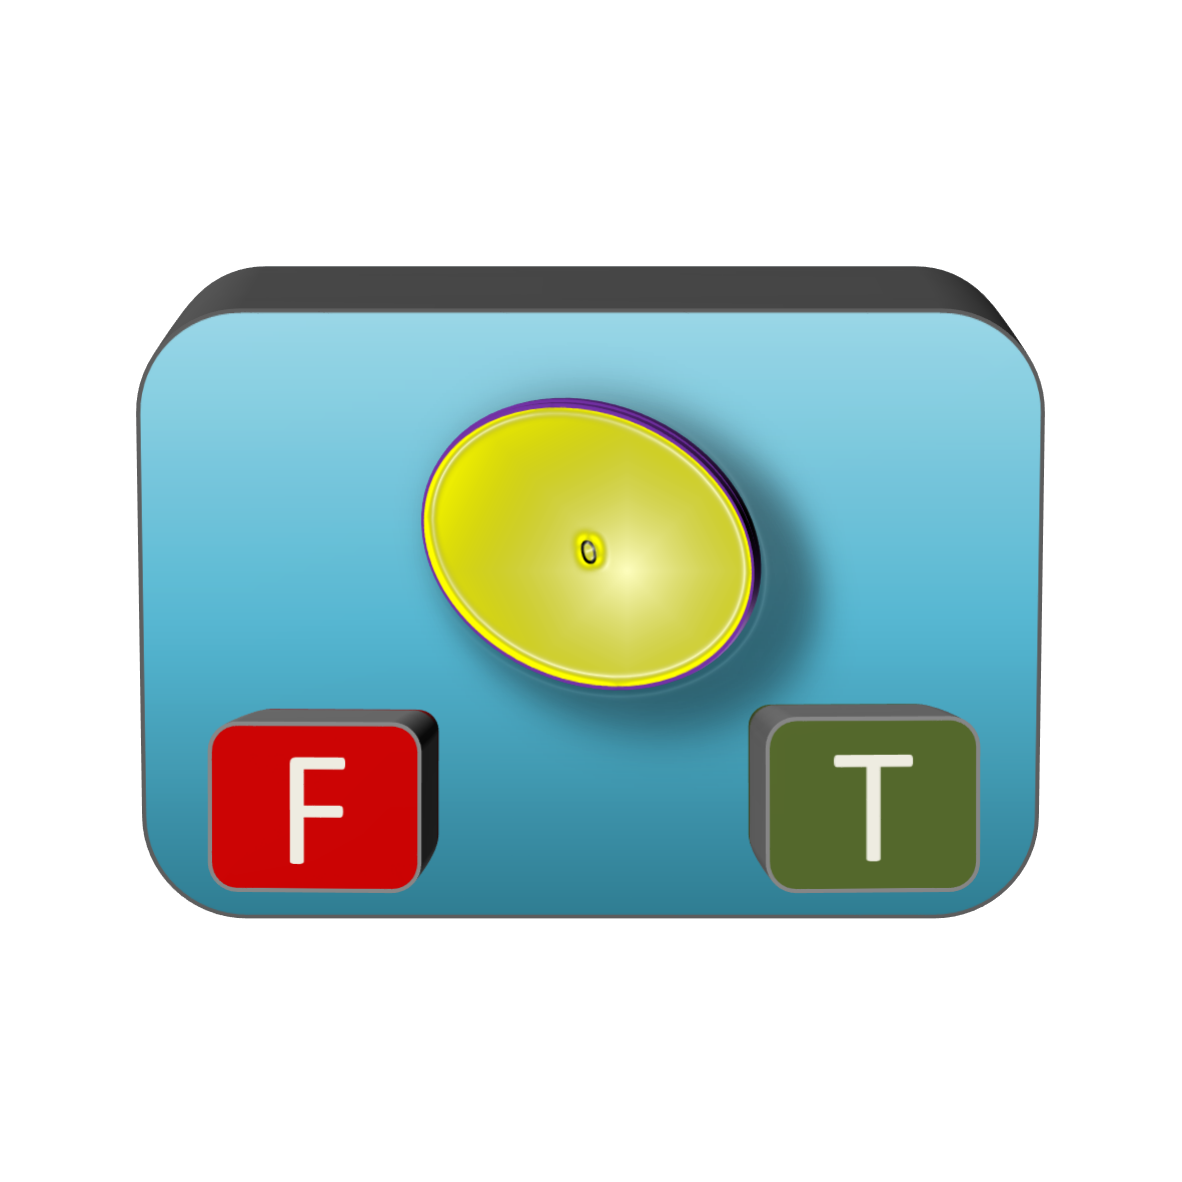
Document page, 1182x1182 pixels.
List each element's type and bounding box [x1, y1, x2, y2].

picture [132, 260, 1049, 921]
